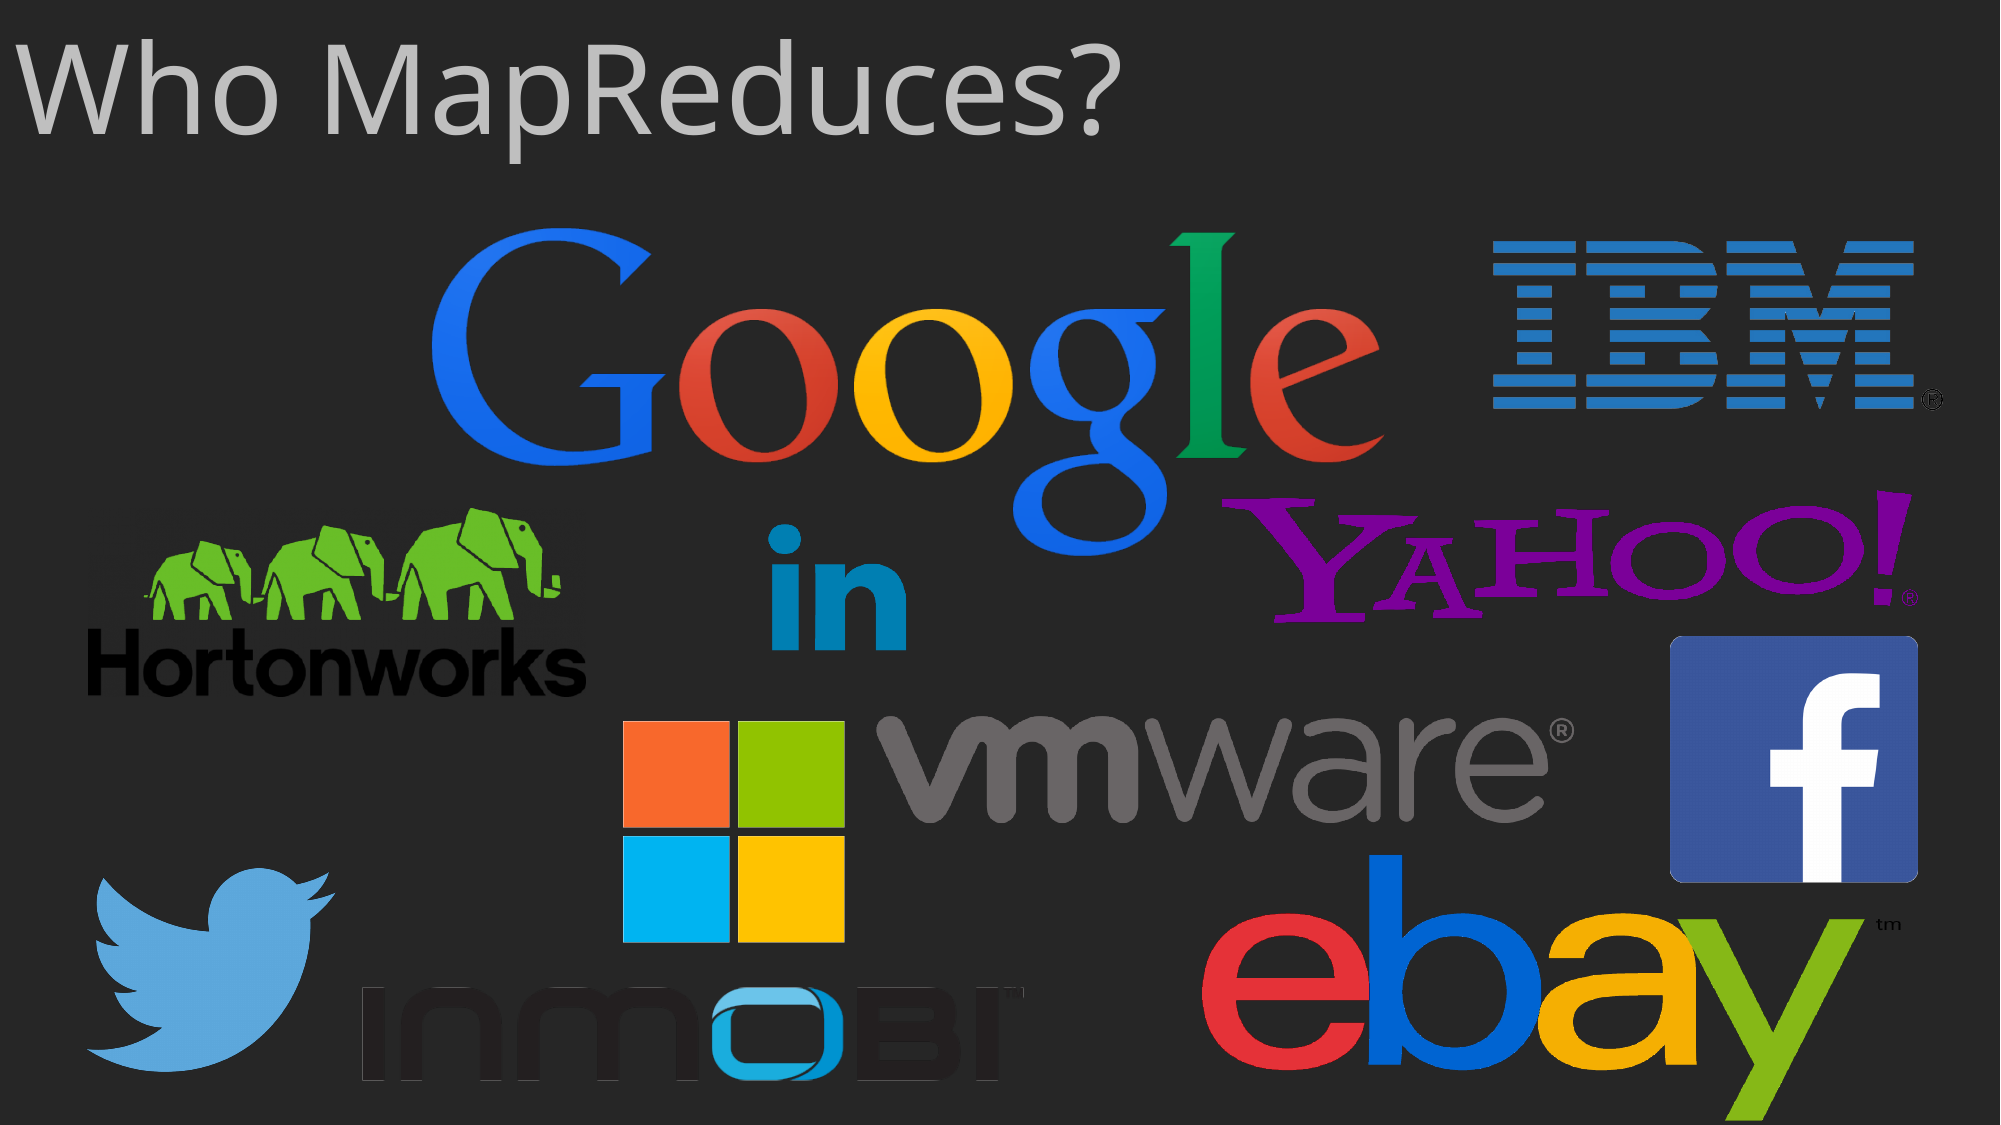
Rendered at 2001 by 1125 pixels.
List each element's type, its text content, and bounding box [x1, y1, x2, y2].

picture [88, 221, 1918, 698]
picture [869, 627, 1935, 1125]
picture [86, 712, 1051, 1117]
picture [1462, 198, 1962, 462]
text_box Who MapReduces? [0, 2, 2000, 168]
